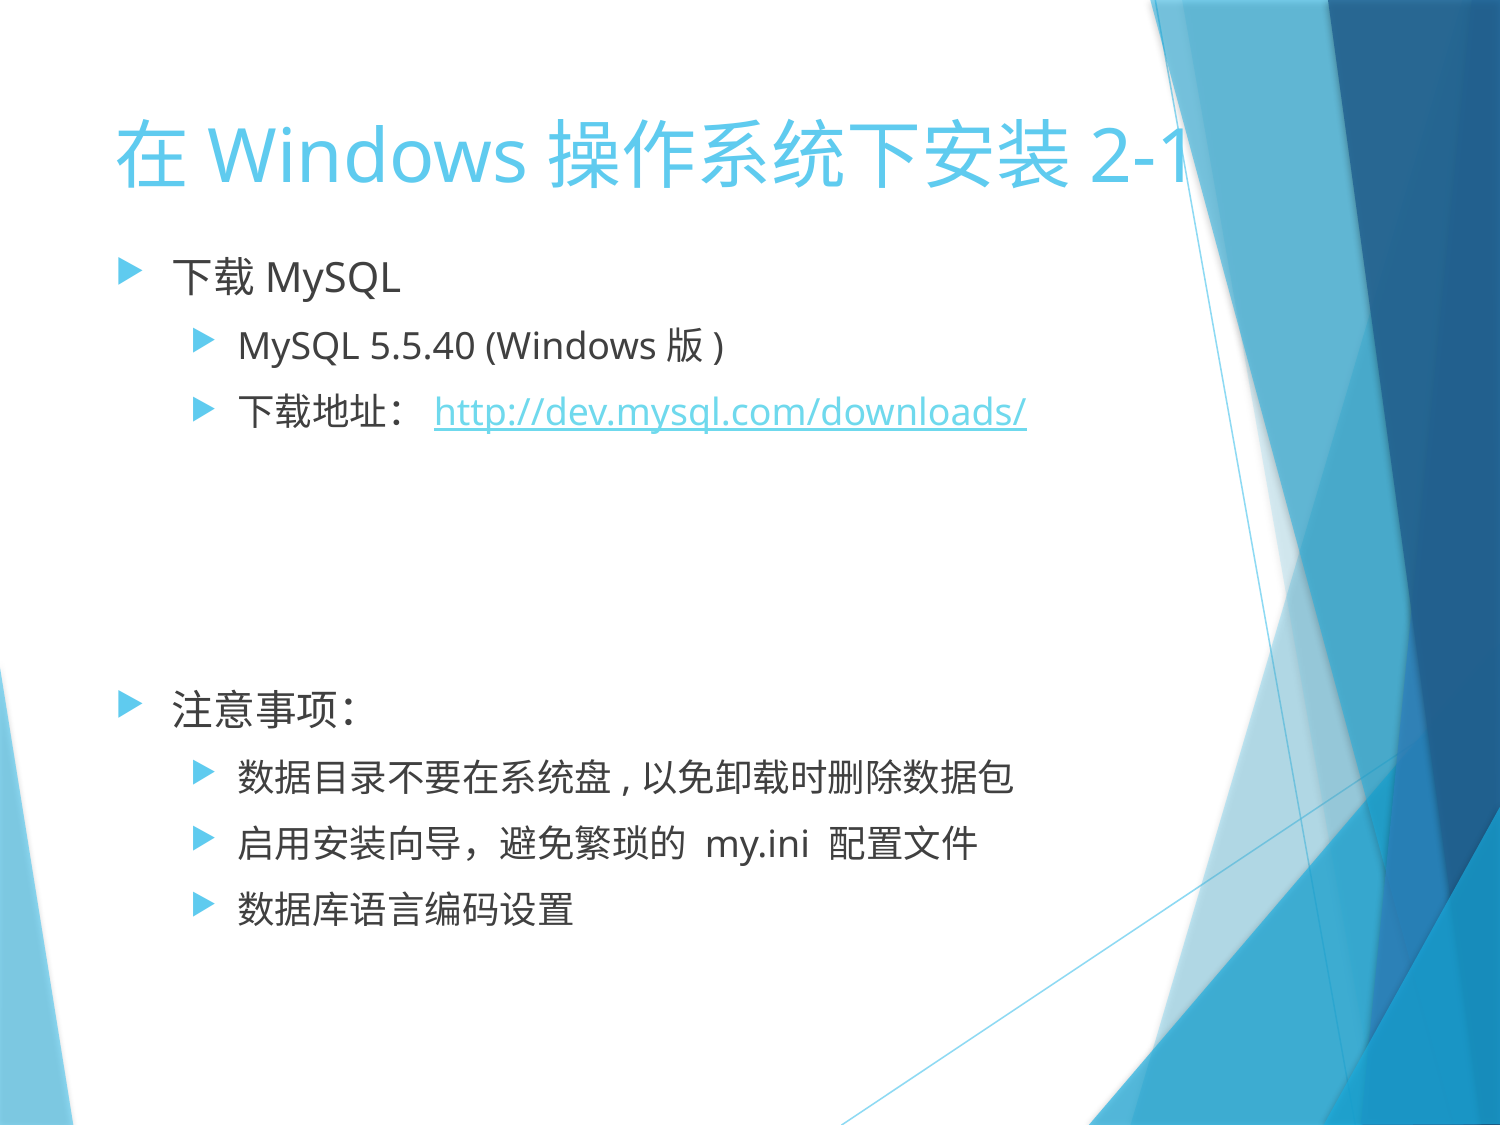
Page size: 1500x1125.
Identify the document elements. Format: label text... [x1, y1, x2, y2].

title 在Windows操作系统下安装2-1 [99, 99, 1365, 207]
list 下载MySQL MySQL 5.5.40 (Windows版) 下载地址：http://dev.mysql.com/downloads/ 注意事项： 数据目录不要在系统盘,以免卸载时删除数据包 启用安装向导，避免繁琐的 my.ini 配置文件 数据库语言编码设置 [100, 243, 1365, 967]
